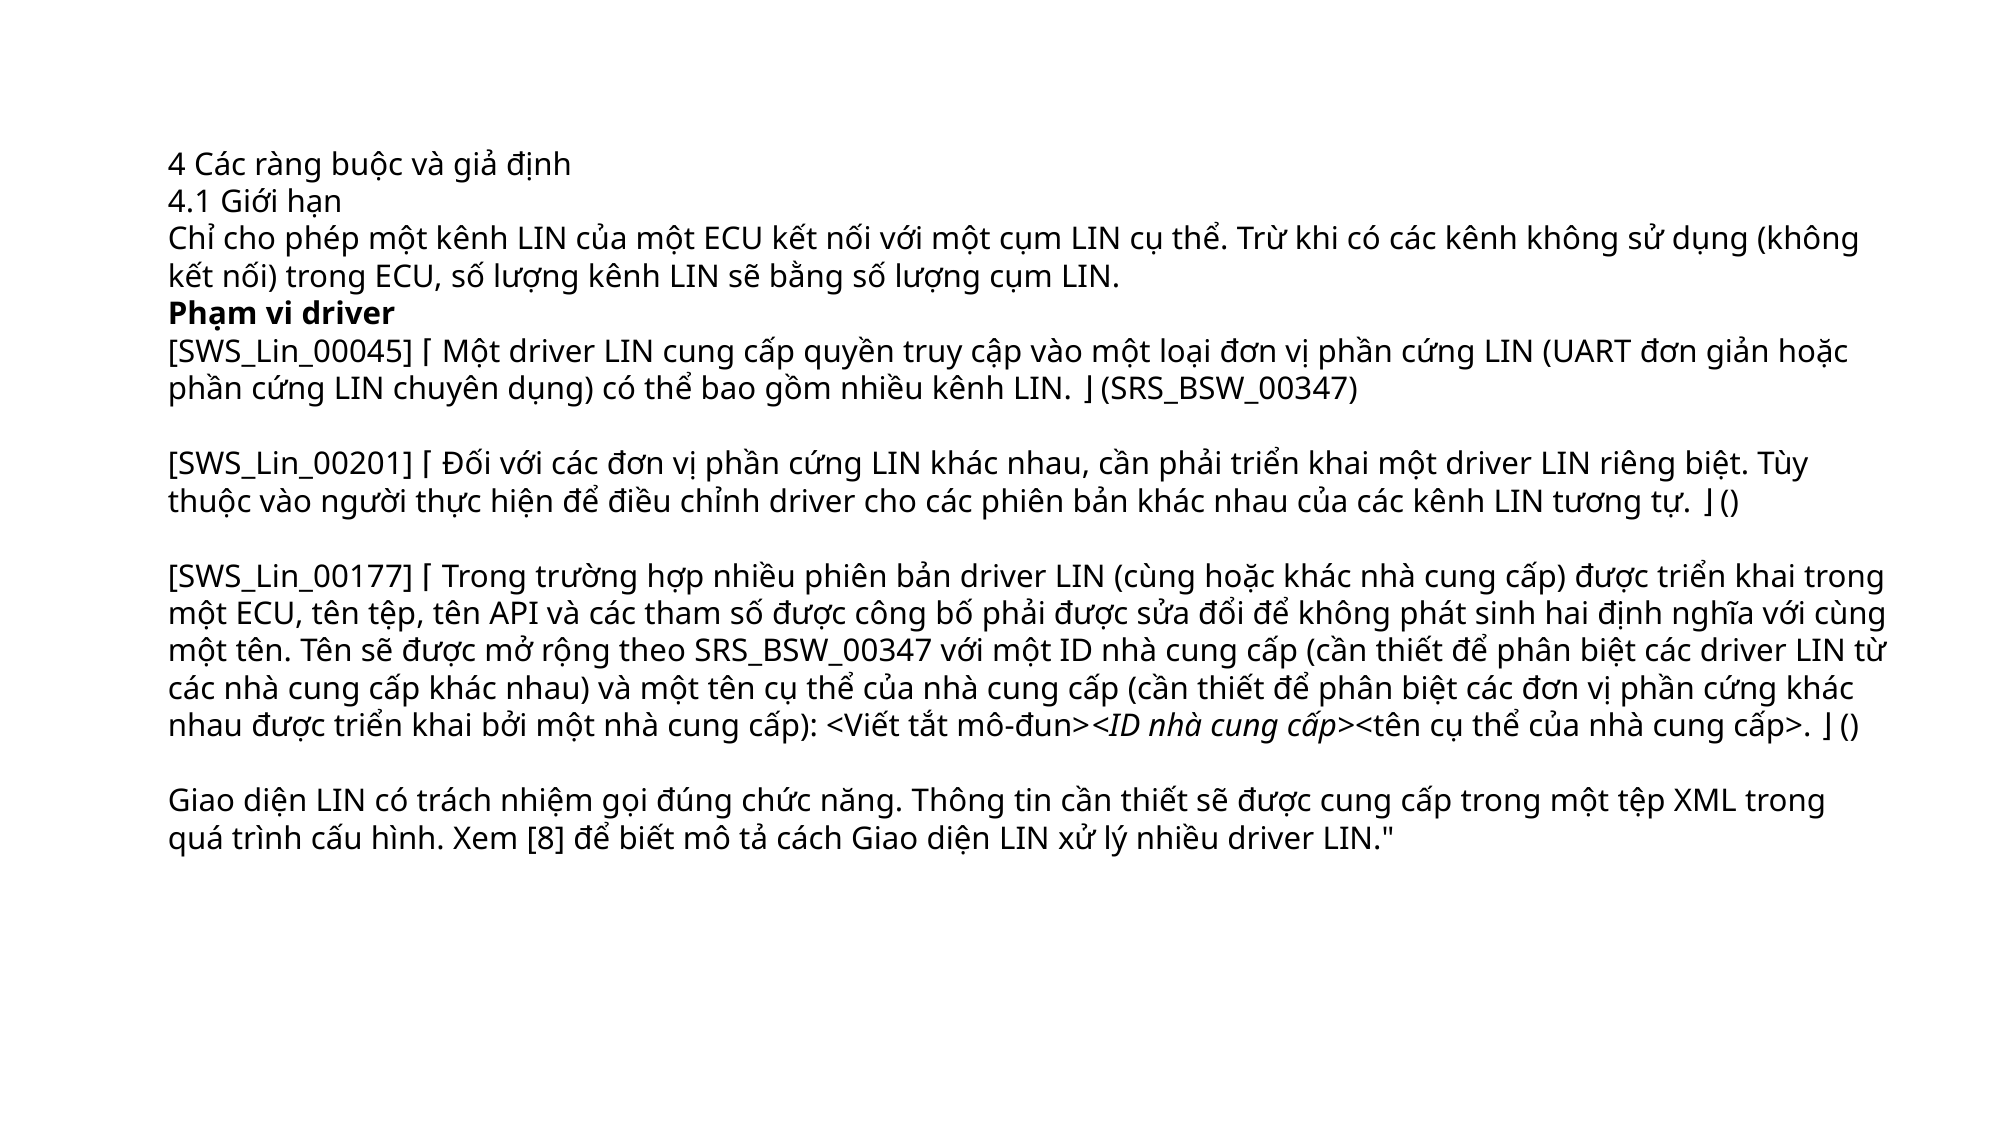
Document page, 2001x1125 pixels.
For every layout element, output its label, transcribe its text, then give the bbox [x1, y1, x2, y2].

text_box 4 Các ràng buộc và giả định 4.1 Giới hạn Chỉ cho phép một kênh LIN của một ECU kết nối với một cụm LIN cụ thể. Trừ khi có các kênh không sử dụng (không kết nối) trong ECU, số lượng kênh LIN sẽ bằng số lượng cụm LIN. Phạm vi driver [SWS_Lin_00045] ⌈ Một driver LIN cung cấp quyền truy cập vào một loại đơn vị phần cứng LIN (UART đơn giản hoặc phần cứng LIN chuyên dụng) có thể bao gồm nhiều kênh LIN. ⌋ (SRS_BSW_00347) [SWS_Lin_00201] ⌈ Đối với các đơn vị phần cứng LIN khác nhau, cần phải triển khai một driver LIN riêng biệt. Tùy thuộc vào người thực hiện để điều chỉnh driver cho các phiên bản khác nhau của các kênh LIN tương tự. ⌋ () [SWS_Lin_00177] ⌈ Trong trường hợp nhiều phiên bản driver LIN (cùng hoặc khác nhà cung cấp) được triển khai trong một ECU, tên tệp, tên API và các tham số được công bố phải được sửa đổi để không phát sinh hai định nghĩa với cùng một tên. Tên sẽ được mở rộng theo SRS_BSW_00347 với một ID nhà cung cấp (cần thiết để phân biệt các driver LIN từ các nhà cung cấp khác nhau) và một tên cụ thể của nhà cung cấp (cần thiết để phân biệt các đơn vị phần cứng khác nhau được triển khai bởi một nhà cung cấp): <Viết tắt mô-đun><ID nhà cung cấp><tên cụ thể của nhà cung cấp>. ⌋ () Giao diện LIN có trách nhiệm gọi đúng chức năng. Thông tin cần thiết sẽ được cung cấp trong một tệp XML trong quá trình cấu hình. Xem [8] để biết mô tả cách Giao diện LIN xử lý nhiều driver LIN." [153, 136, 1905, 863]
